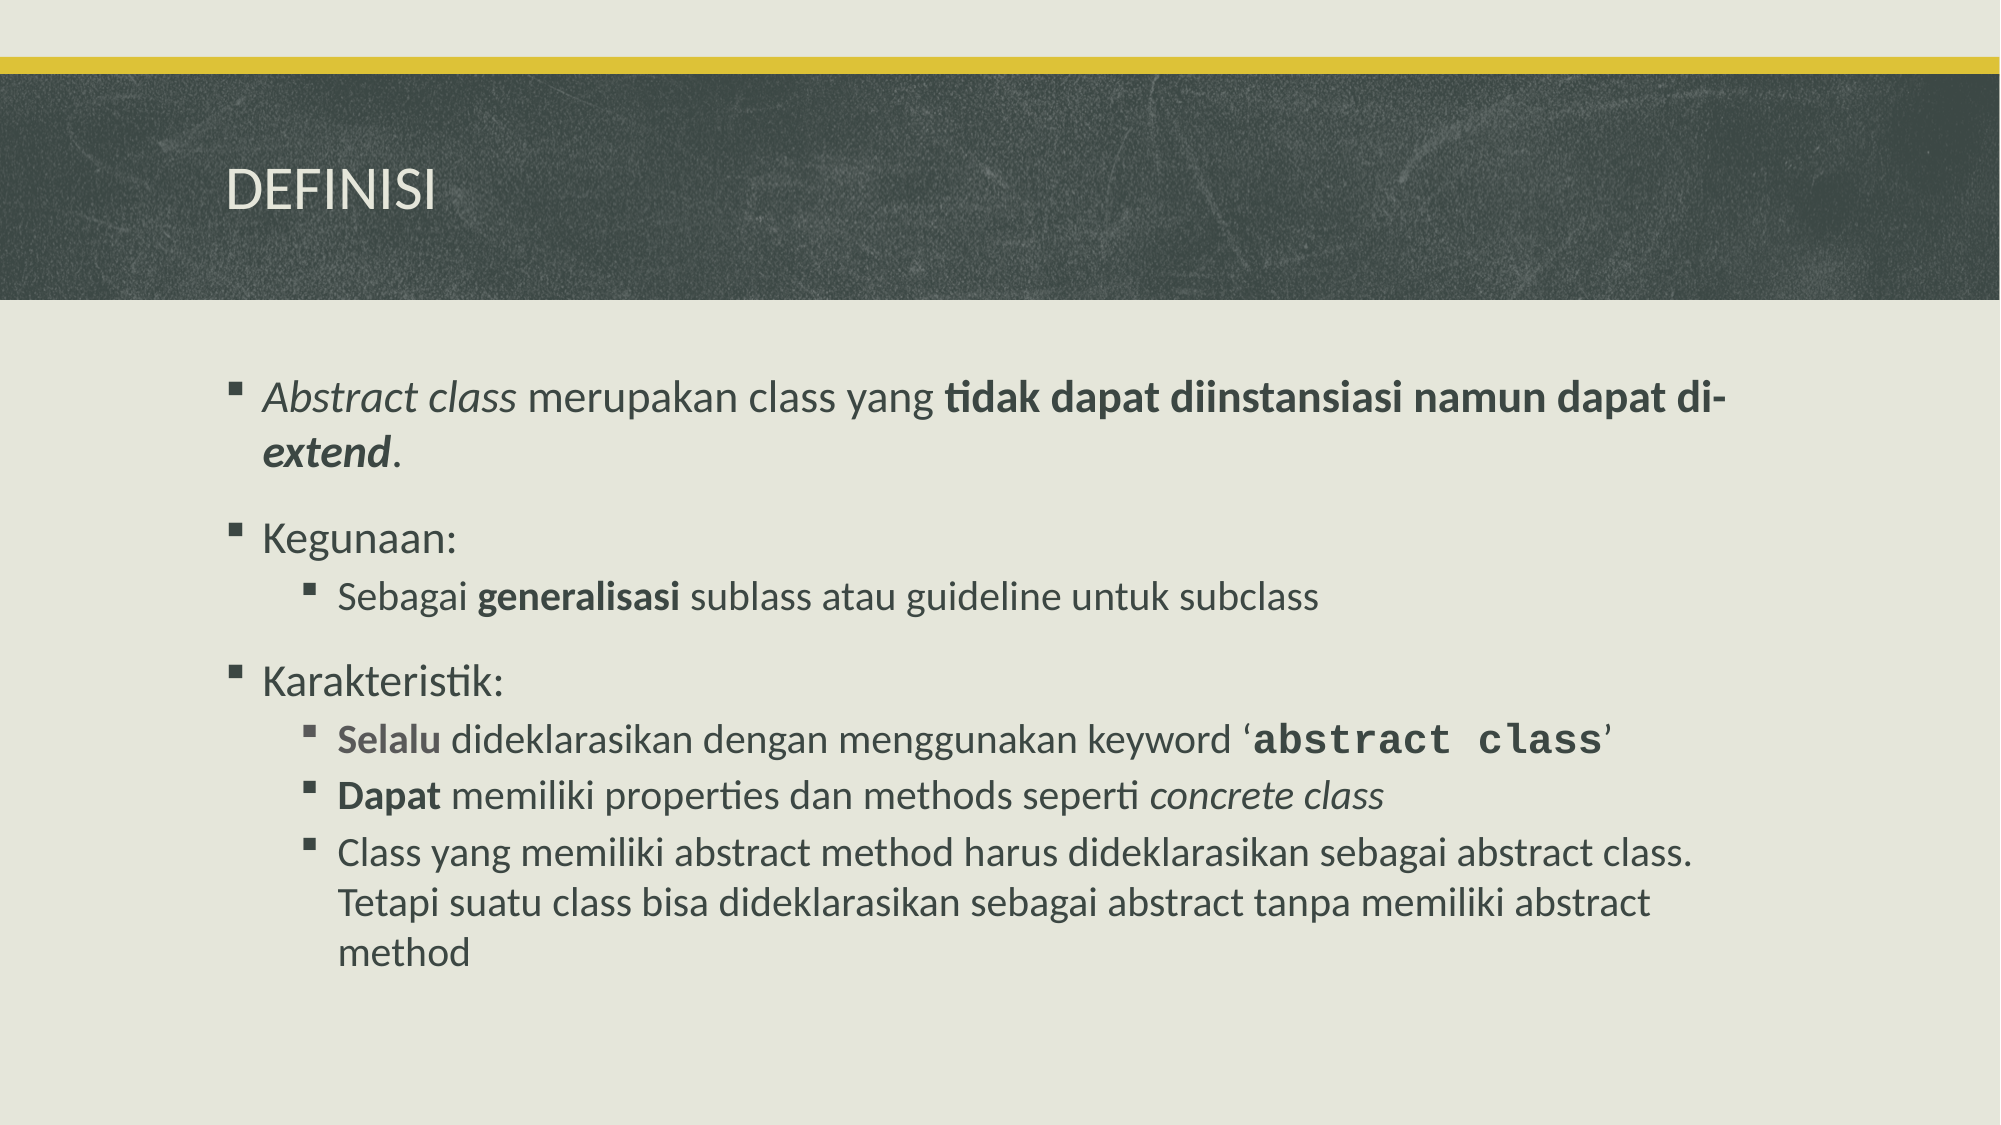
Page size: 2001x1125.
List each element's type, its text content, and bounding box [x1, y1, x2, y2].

title DEFINISI [210, 76, 1790, 300]
picture [0, 74, 2000, 300]
list Abstract class merupakan class yang tidak dapat diinstansiasi namun dapat di-extend. Kegunaan: Sebagai generalisasi sublass atau guideline untuk subclass Karakteristik: Selalu dideklarasikan dengan menggunakan keyword ‘abstract class’ Dapat memiliki properties dan methods seperti concrete class Class yang memiliki abstract method harus dideklarasikan sebagai abstract class. Tetapi suatu class bisa dideklarasikan sebagai abstract tanpa memiliki abstract method [210, 359, 1790, 1014]
